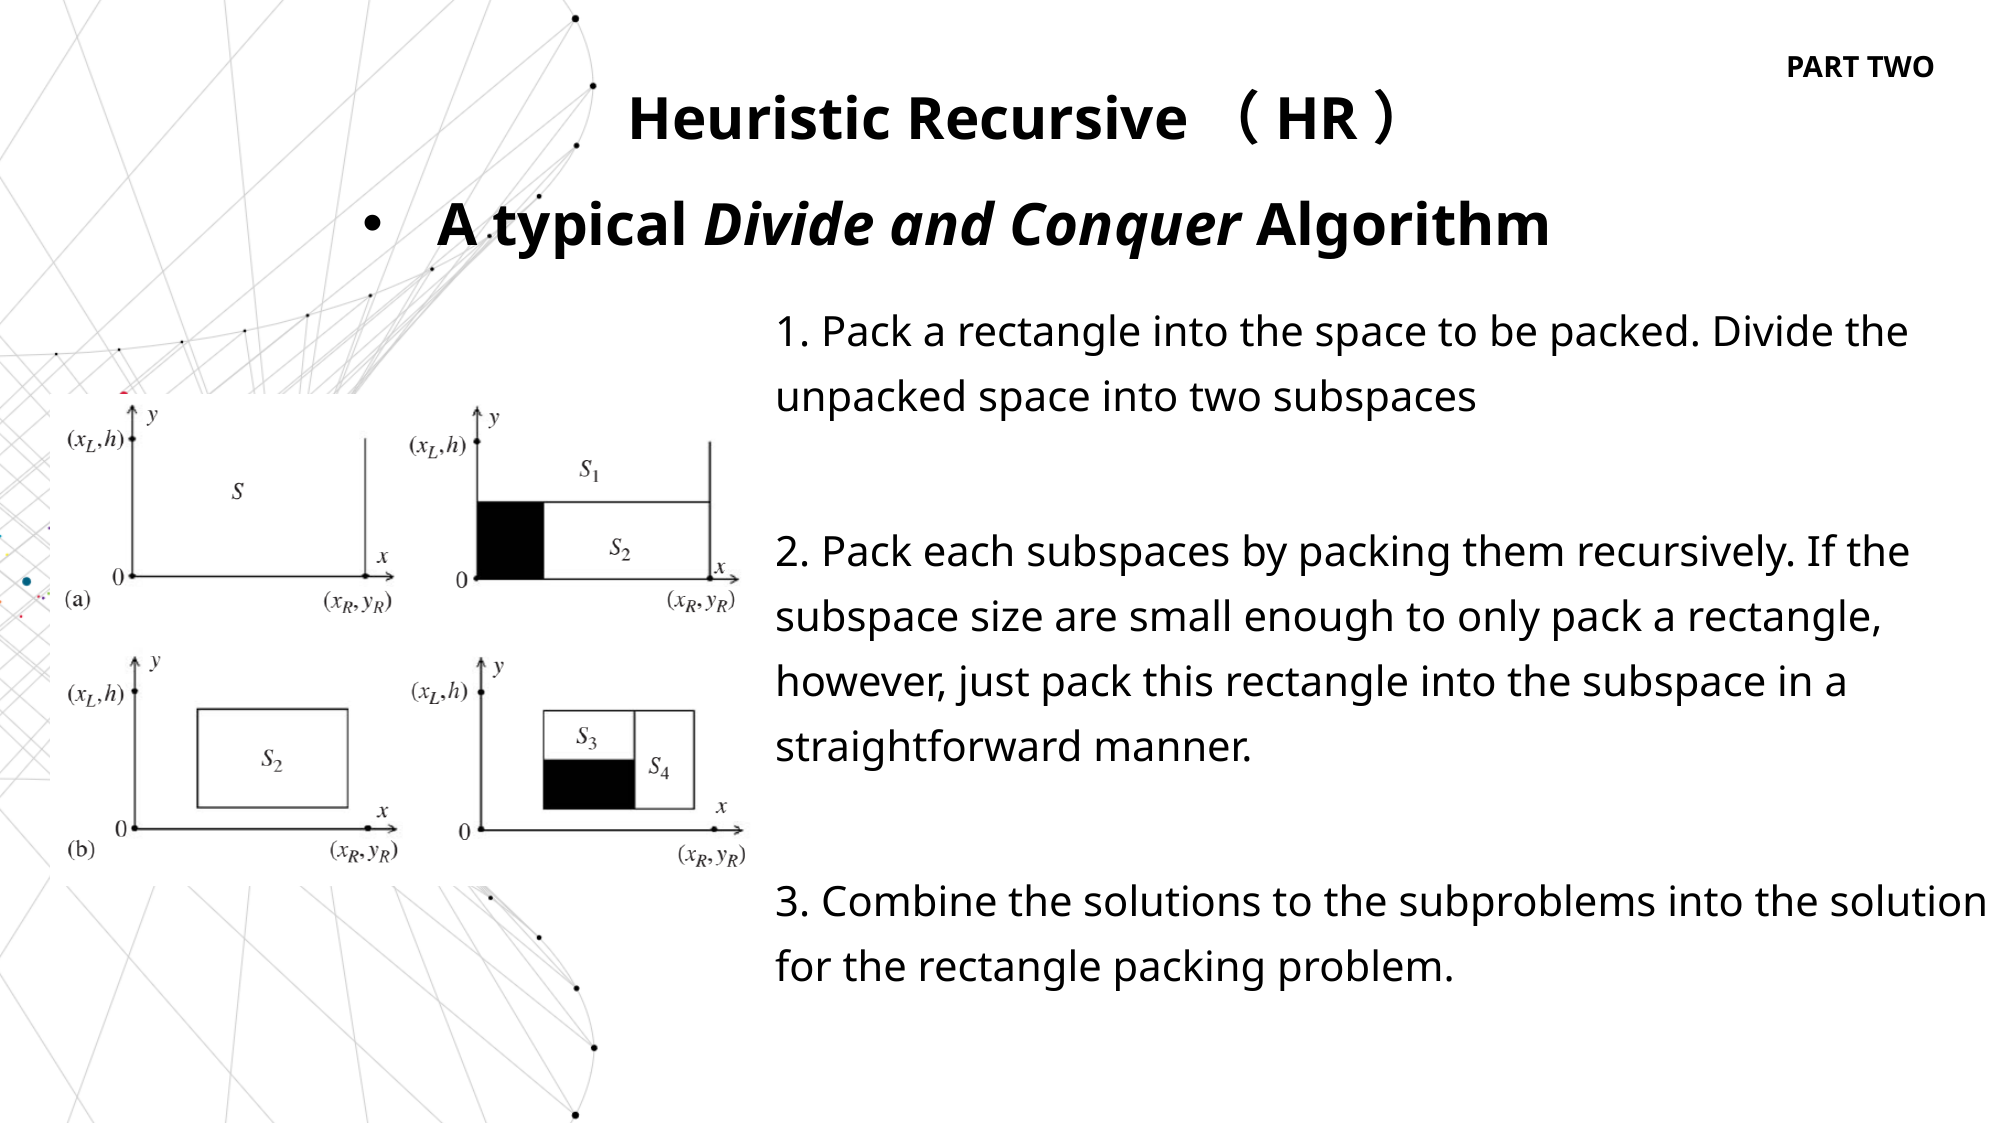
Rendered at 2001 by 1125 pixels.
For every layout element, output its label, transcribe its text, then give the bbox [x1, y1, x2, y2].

text_box 1. Pack a rectangle into the space to be packed. Divide the unpacked space into two subspaces 2. Pack each subspaces by packing them recursively. If the subspace size are small enough to only pack a rectangle, however, just pack this rectangle into the subspace in a straightforward manner. 3. Combine the solutions to the subproblems into the solution for the rectangle packing problem. [760, 282, 2000, 998]
list PART TWO [1407, 35, 1951, 101]
text_box A typical Divide and Conquer Algorithm [347, 179, 1567, 265]
text_box Heuristic Recursive（HR） [613, 73, 1445, 159]
picture [0, 0, 761, 1123]
